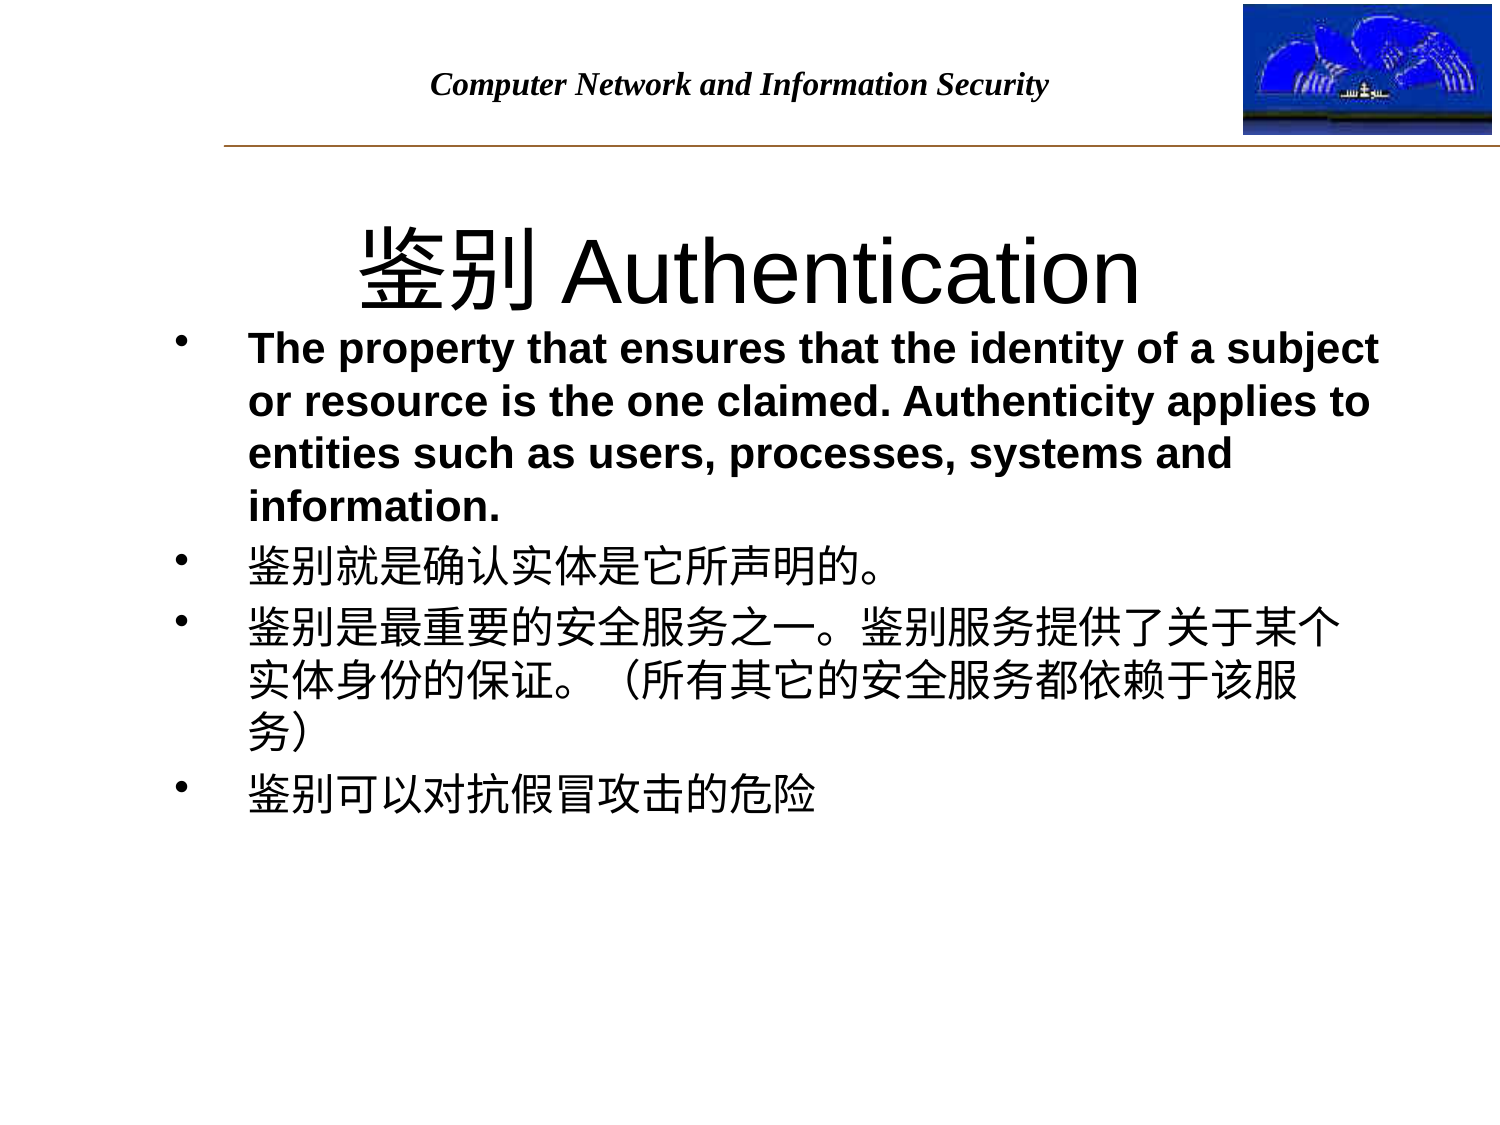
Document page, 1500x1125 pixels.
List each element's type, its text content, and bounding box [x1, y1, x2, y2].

title 鉴别Authentication [75, 208, 1425, 325]
list The property that ensures that the identity of a subject or resource is the one claimed. Authenticity applies to entities such as users, processes, systems and information. 鉴别就是确认实体是它所声明的。 鉴别是最重要的安全服务之一。鉴别服务提供了关于某个实体身份的保证。（所有其它的安全服务都依赖于该服务） 鉴别可以对抗假冒攻击的危险 [159, 312, 1400, 1094]
